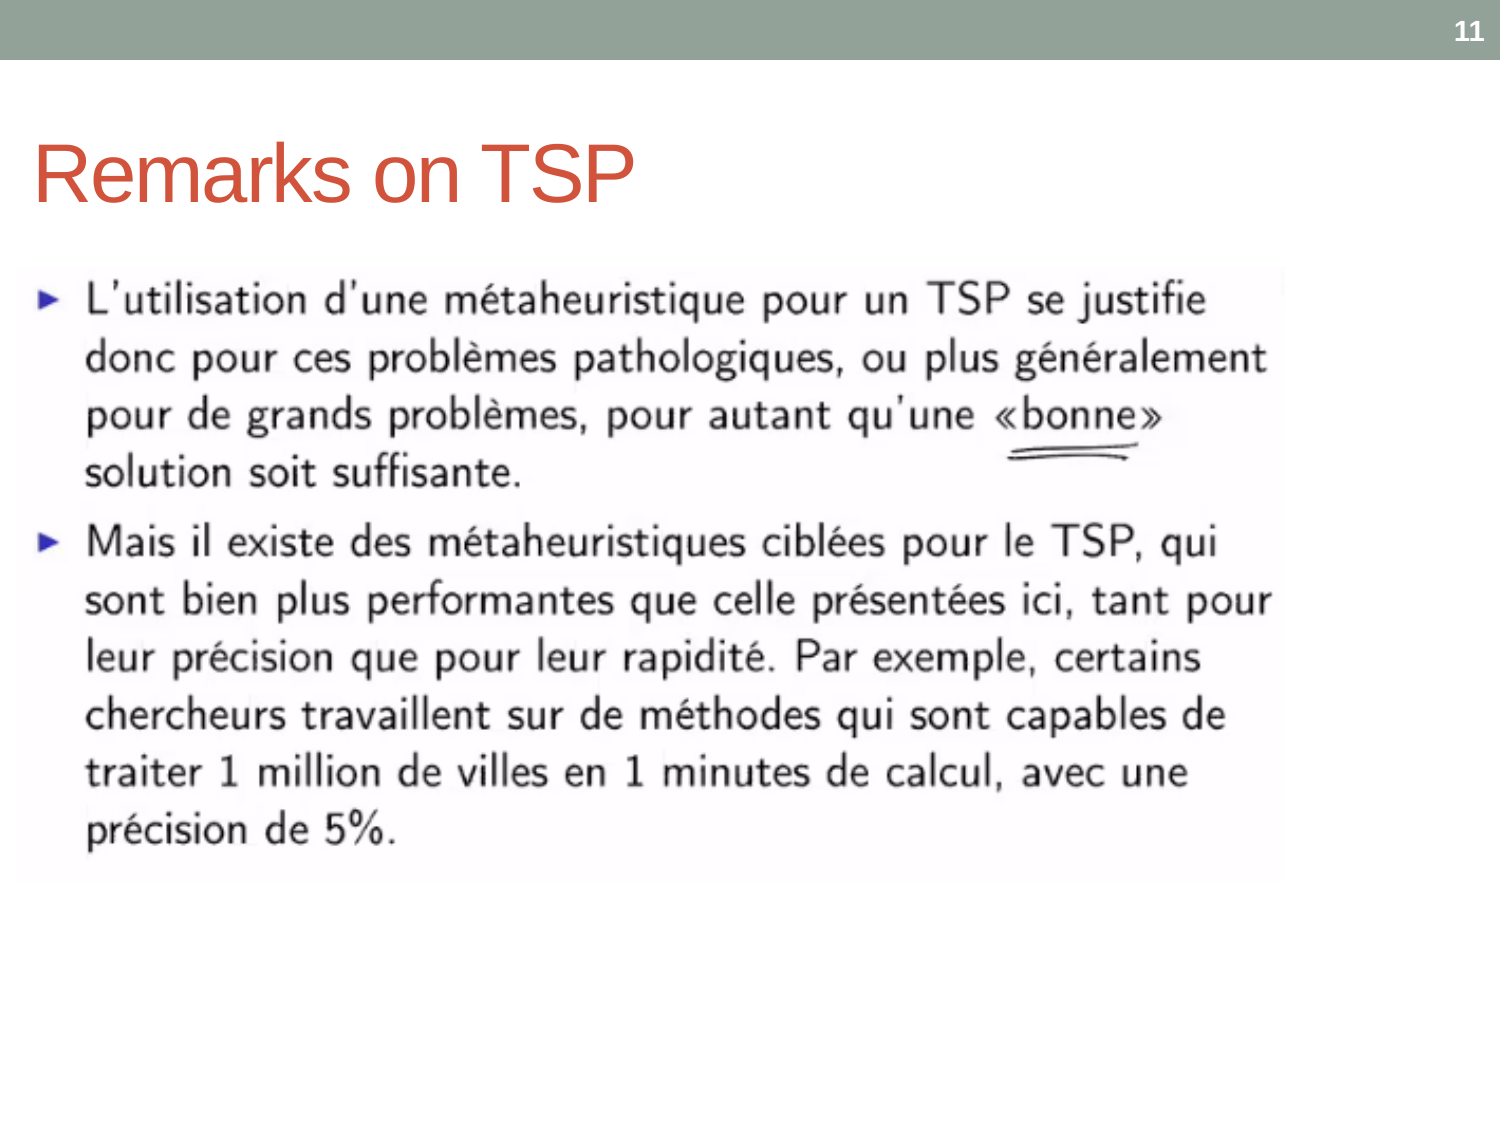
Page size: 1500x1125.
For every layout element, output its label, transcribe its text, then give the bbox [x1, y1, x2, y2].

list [17, 266, 1285, 882]
title Remarks on TSP [17, 87, 1483, 250]
slide_number 11 [1325, 3, 1500, 57]
